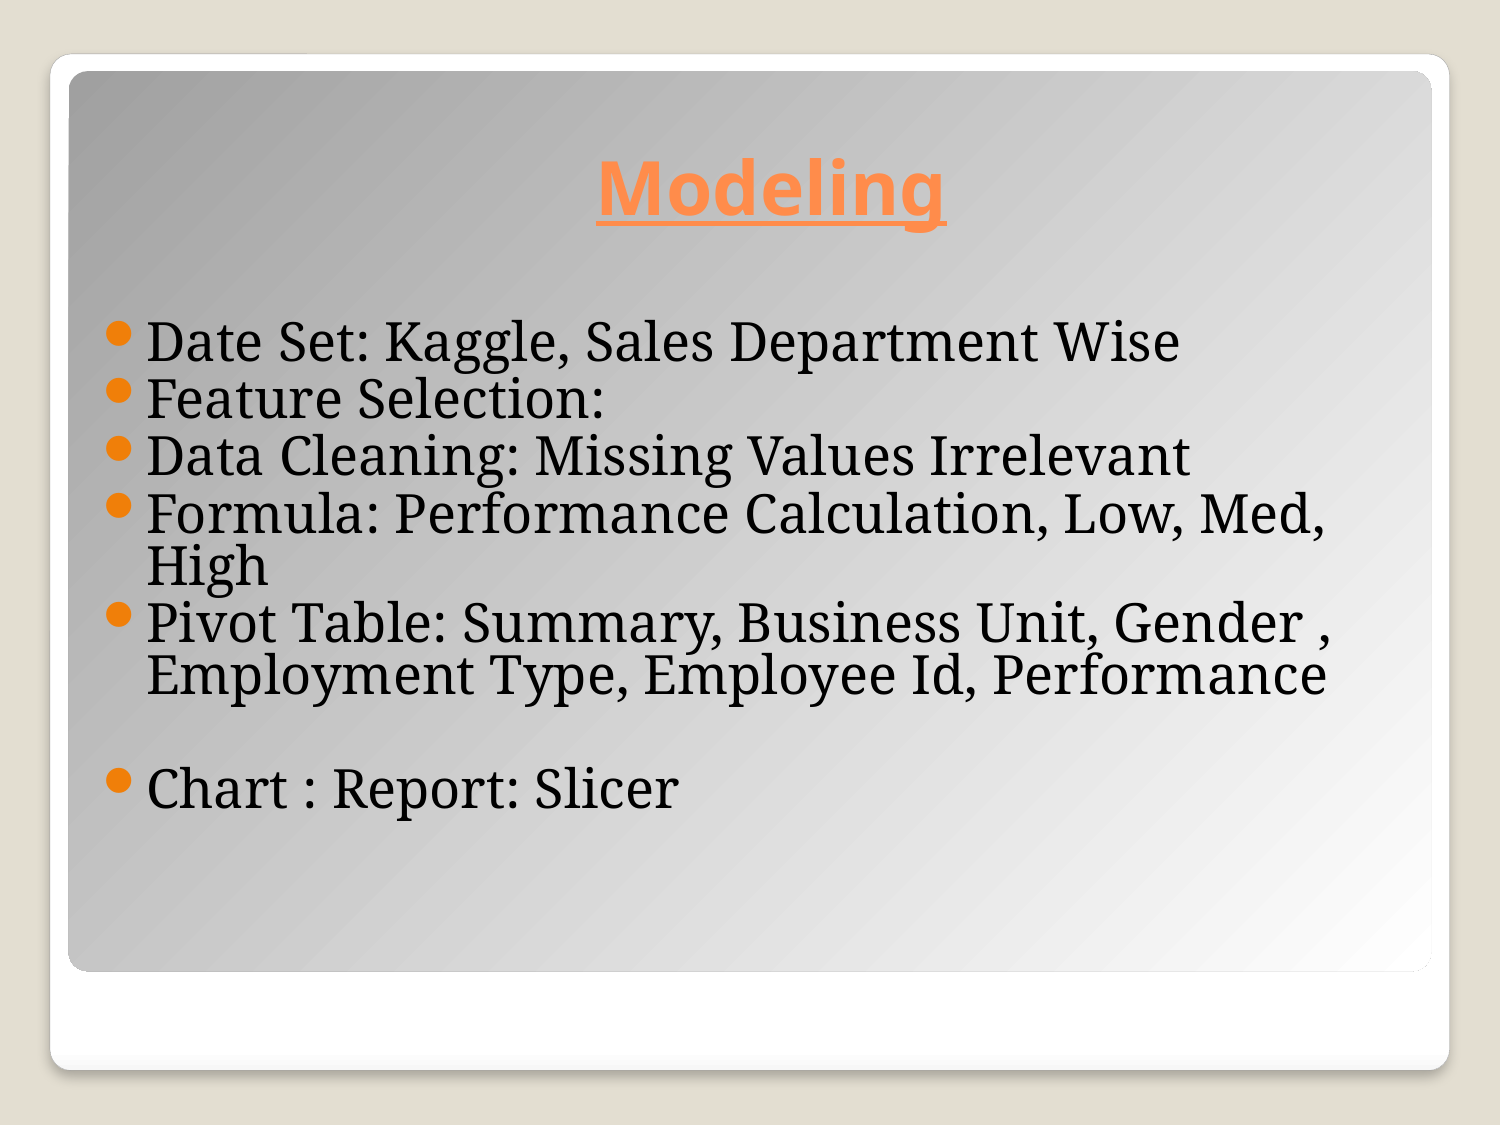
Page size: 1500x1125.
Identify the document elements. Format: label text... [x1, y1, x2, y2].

title Modeling [136, 86, 1426, 238]
list Date Set: Kaggle, Sales Department Wise Feature Selection: Data Cleaning: Missing Values Irrelevant Formula: Performance Calculation, Low, Med, High Pivot Table: Summary, Business Unit, Gender , Employment Type, Employee Id, Performance Chart : Report: Slicer [86, 311, 1431, 837]
